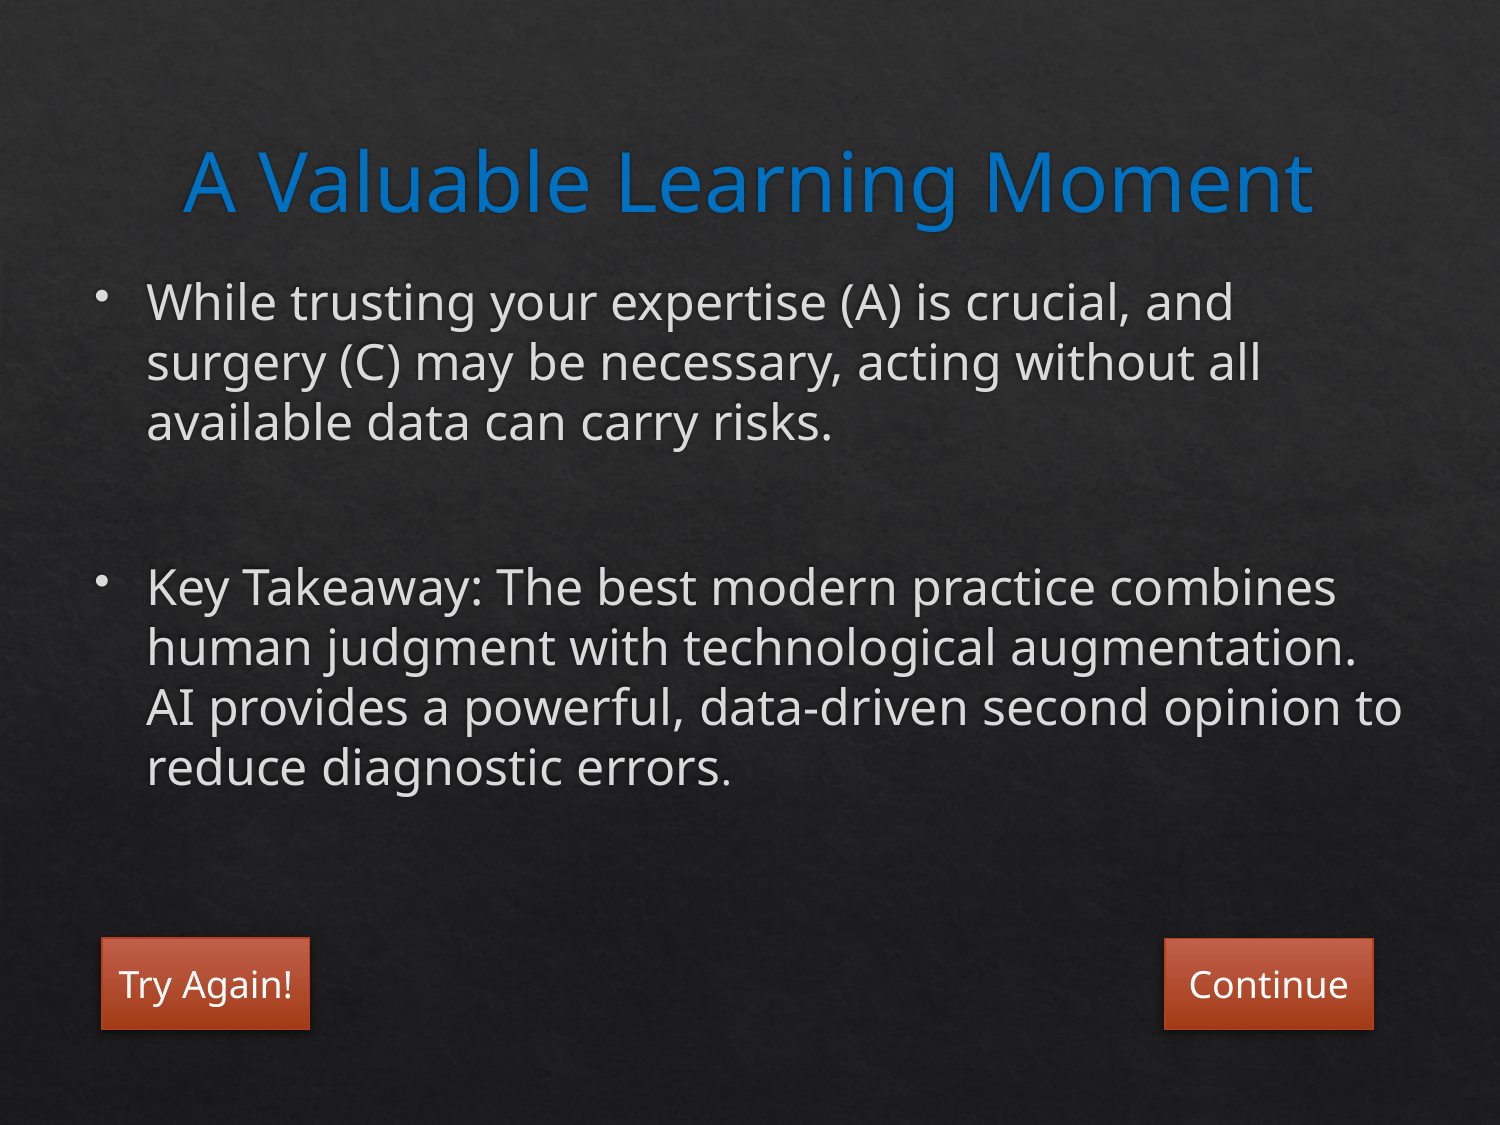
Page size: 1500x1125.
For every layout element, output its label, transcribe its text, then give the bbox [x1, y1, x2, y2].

text_box Continue [1164, 938, 1374, 1030]
title A Valuable Learning Moment [112, 99, 1387, 259]
text_box Try Again! [101, 937, 310, 1030]
list While trusting your expertise (A) is crucial, and surgery (C) may be necessary, acting without all available data can carry risks. Key Takeaway: The best modern practice combines human judgment with technological augmentation. AI provides a powerful, data-driven second opinion to reduce diagnostic errors. [75, 262, 1425, 863]
